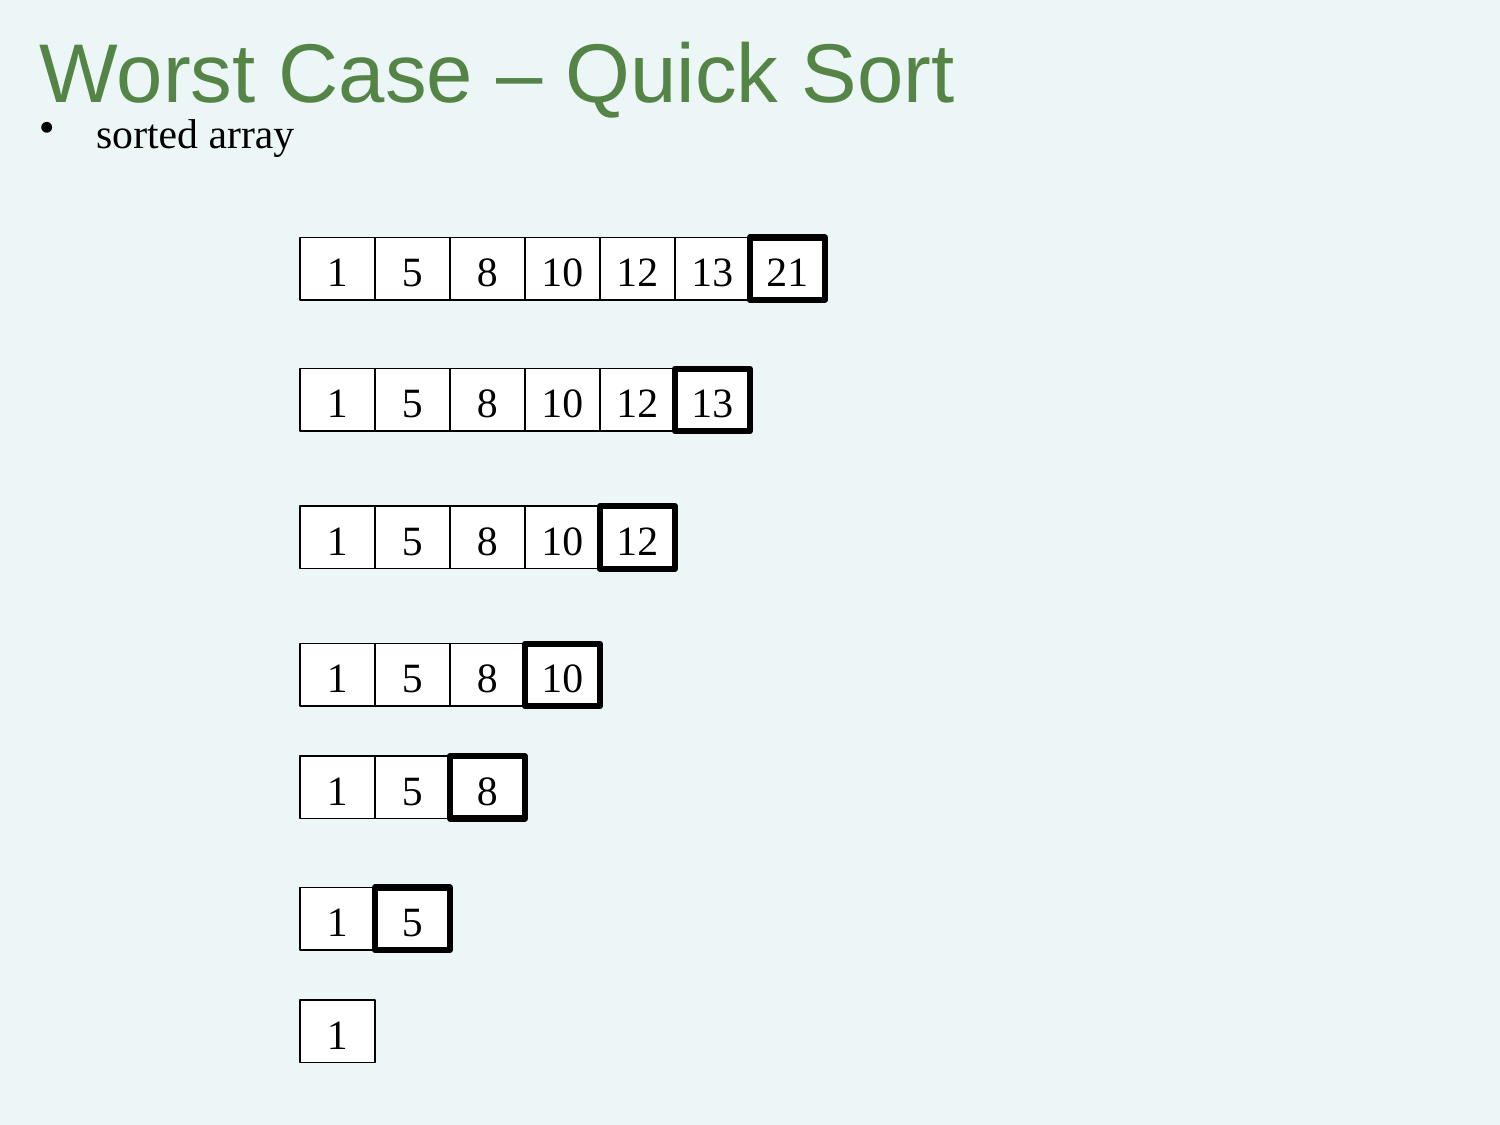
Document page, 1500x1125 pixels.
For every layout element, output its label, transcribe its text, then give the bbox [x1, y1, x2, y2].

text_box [299, 887, 451, 951]
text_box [299, 505, 676, 569]
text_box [299, 755, 526, 819]
text_box sorted array [24, 99, 1500, 975]
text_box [299, 643, 601, 707]
text_box Worst Case – Quick Sort [24, 0, 1500, 99]
text_box 1 [299, 999, 375, 1063]
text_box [299, 237, 826, 301]
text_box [299, 368, 751, 432]
